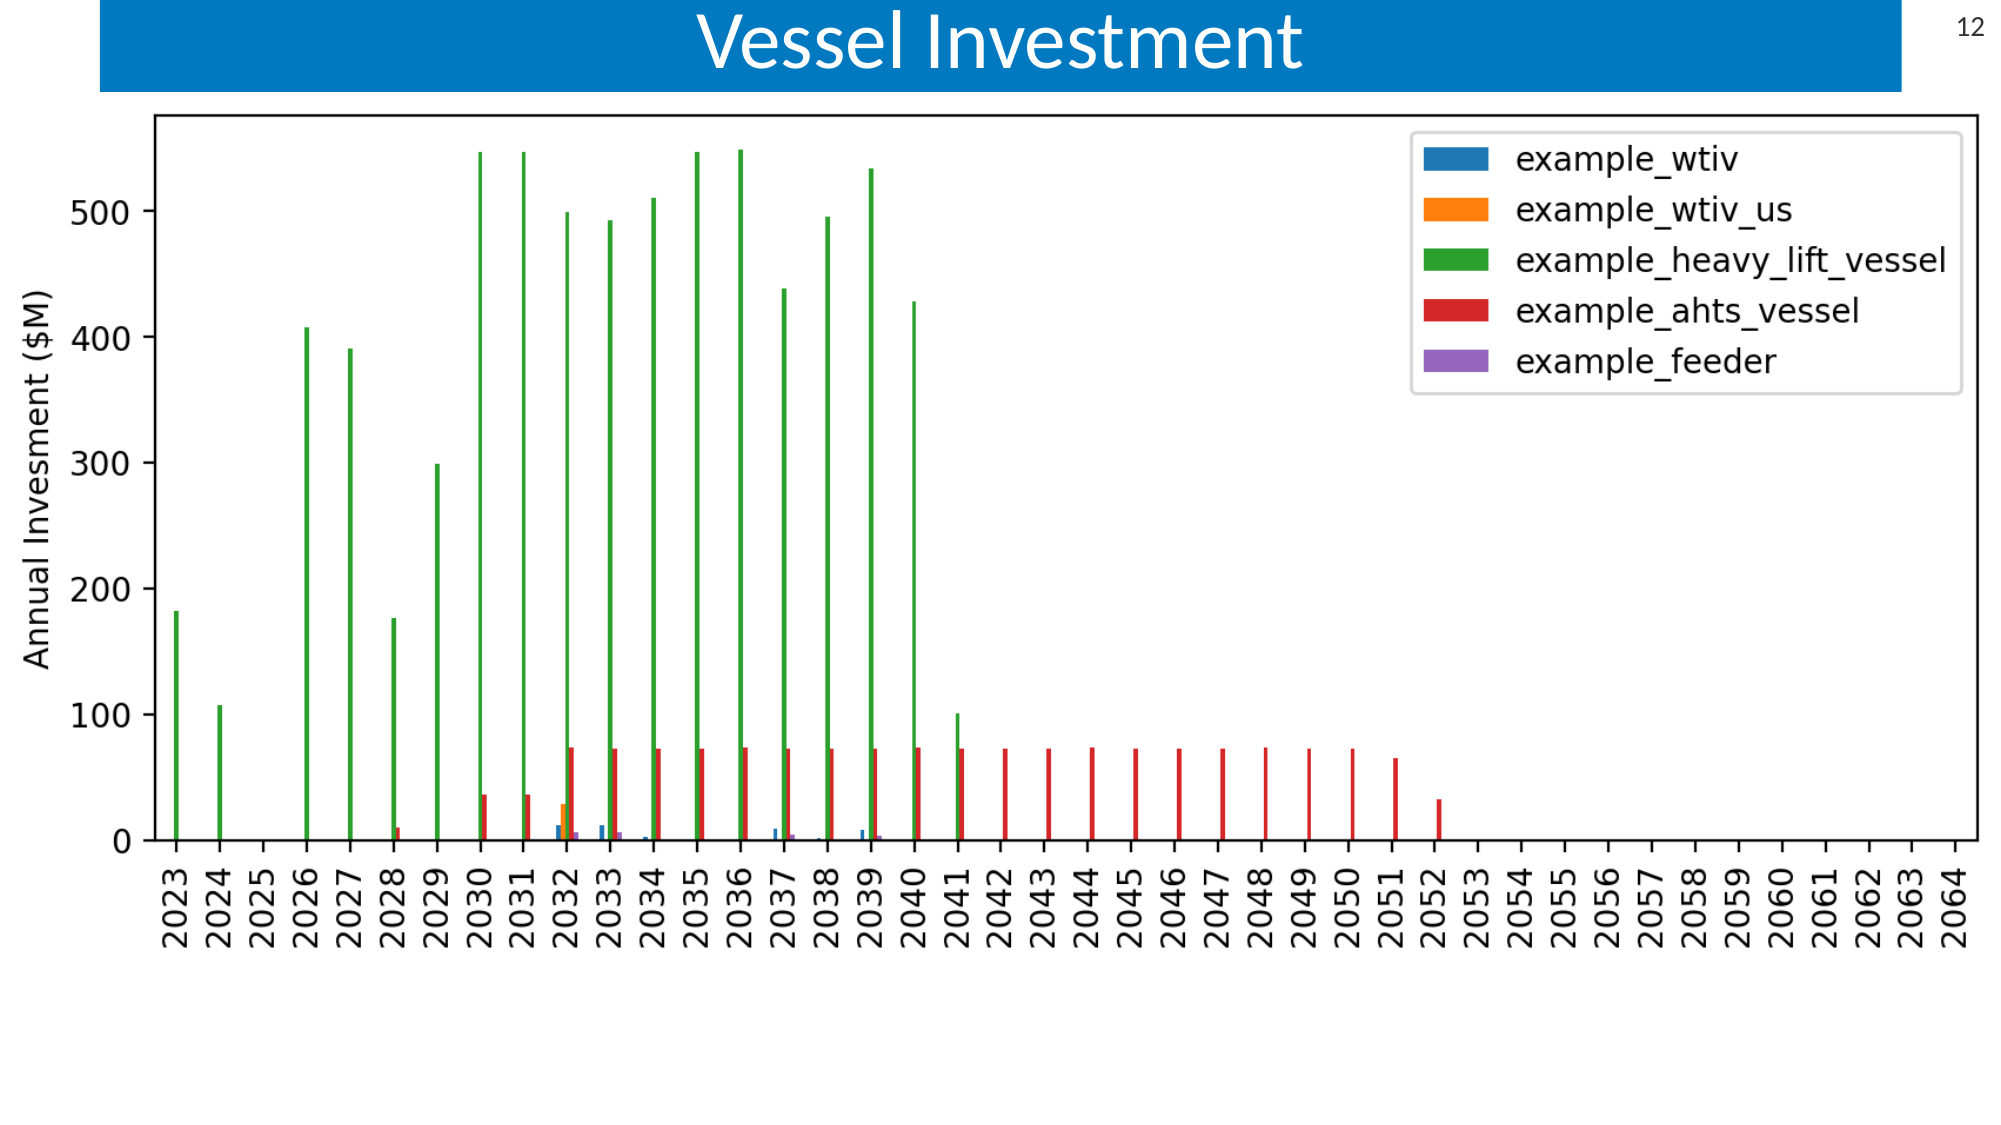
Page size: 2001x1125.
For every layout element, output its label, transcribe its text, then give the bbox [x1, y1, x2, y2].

title Vessel Investment [99, 0, 1902, 91]
picture [0, 92, 2000, 971]
